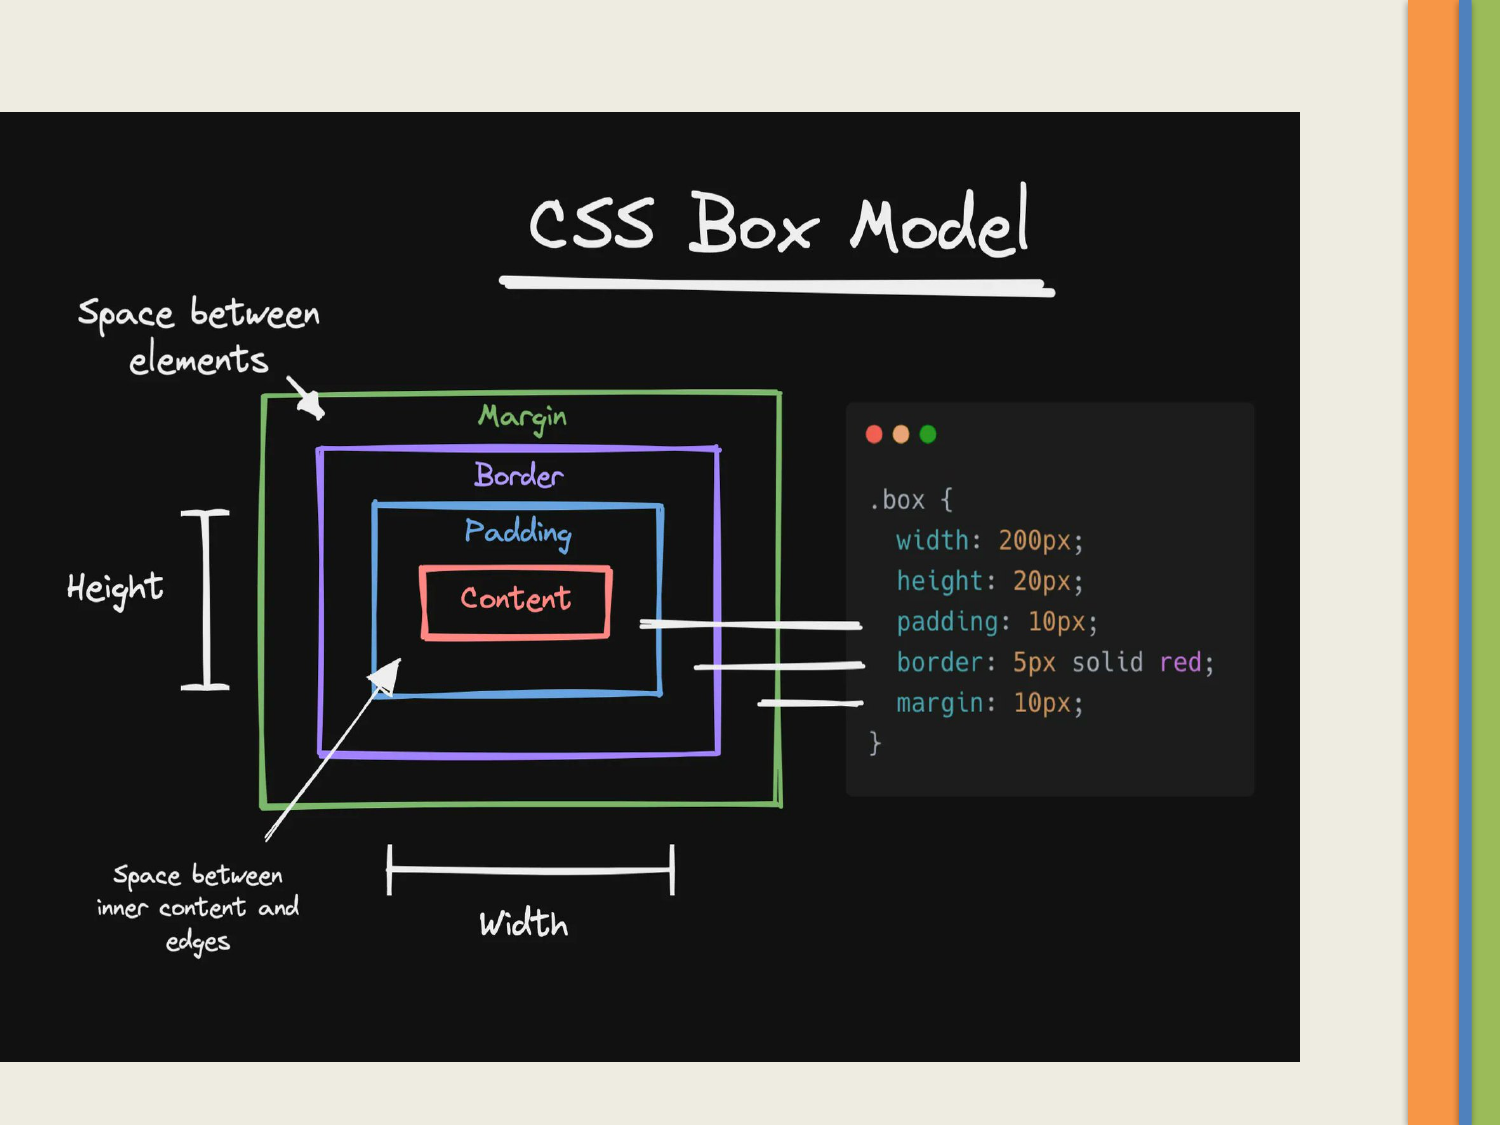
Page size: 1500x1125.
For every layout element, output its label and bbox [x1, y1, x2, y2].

picture [0, 112, 1301, 1062]
